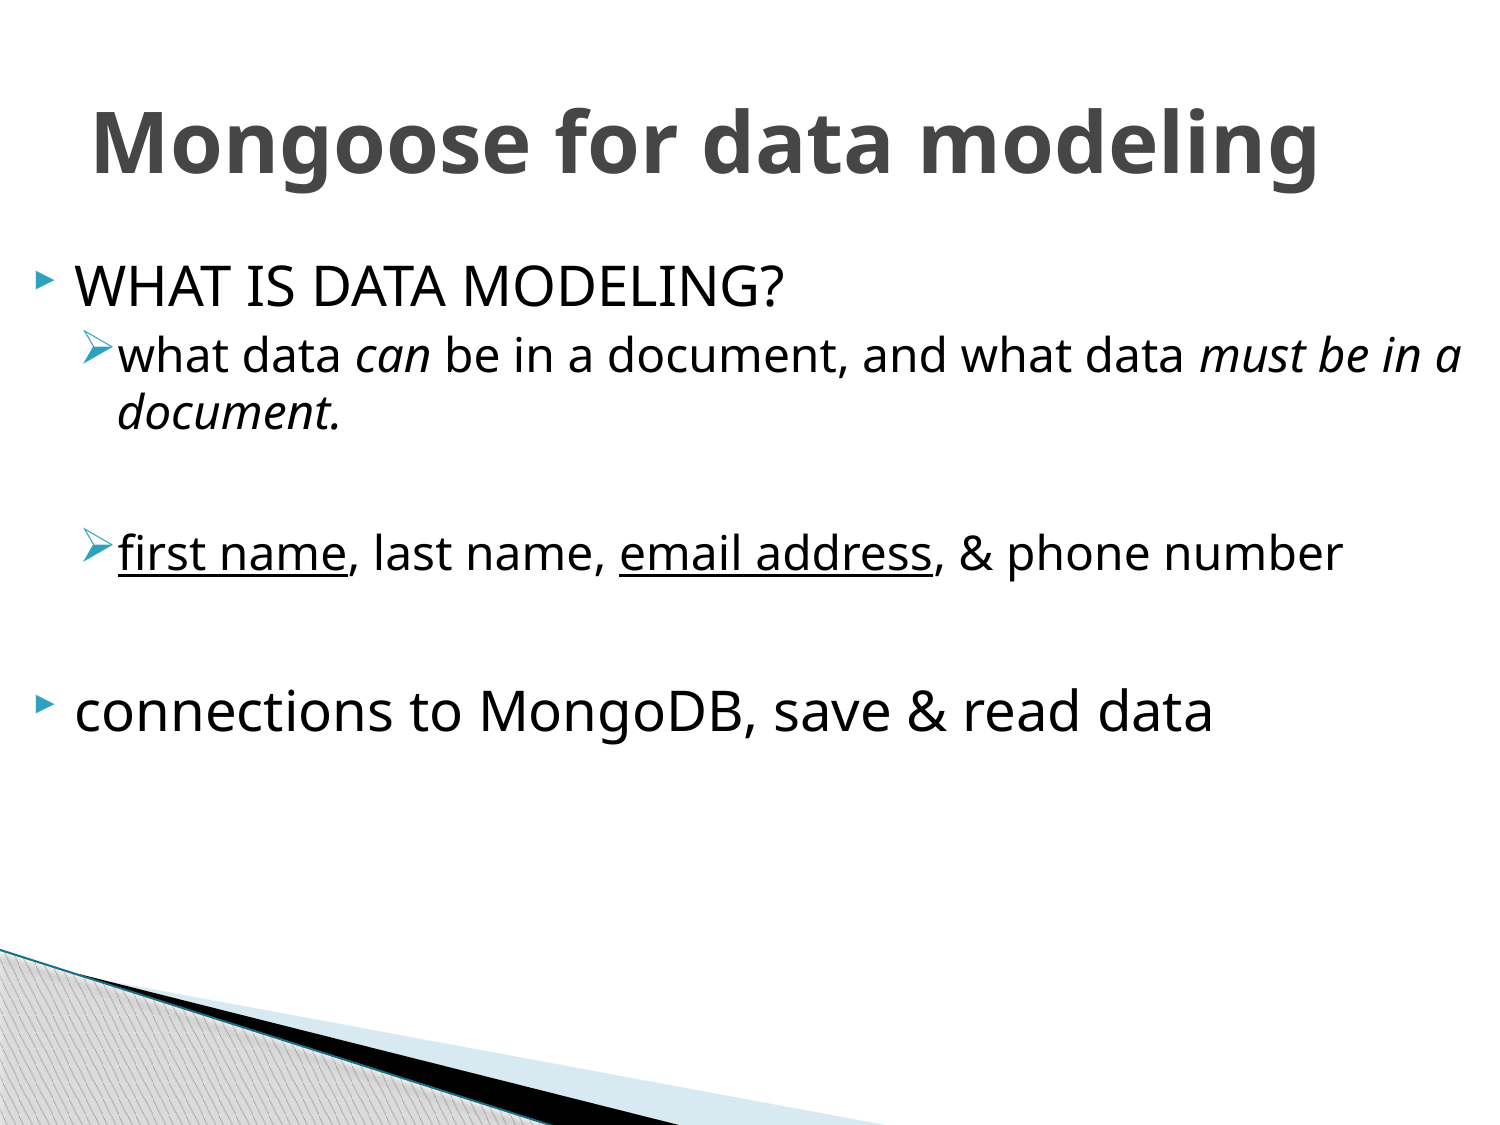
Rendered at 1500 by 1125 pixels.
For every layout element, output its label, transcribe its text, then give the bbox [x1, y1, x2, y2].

title Mongoose for data modeling [75, 45, 1425, 233]
list WHAT IS DATA MODELING? what data can be in a document, and what data must be in a document. first name, last name, email address, & phone number connections to MongoDB, save & read data [0, 243, 1500, 986]
